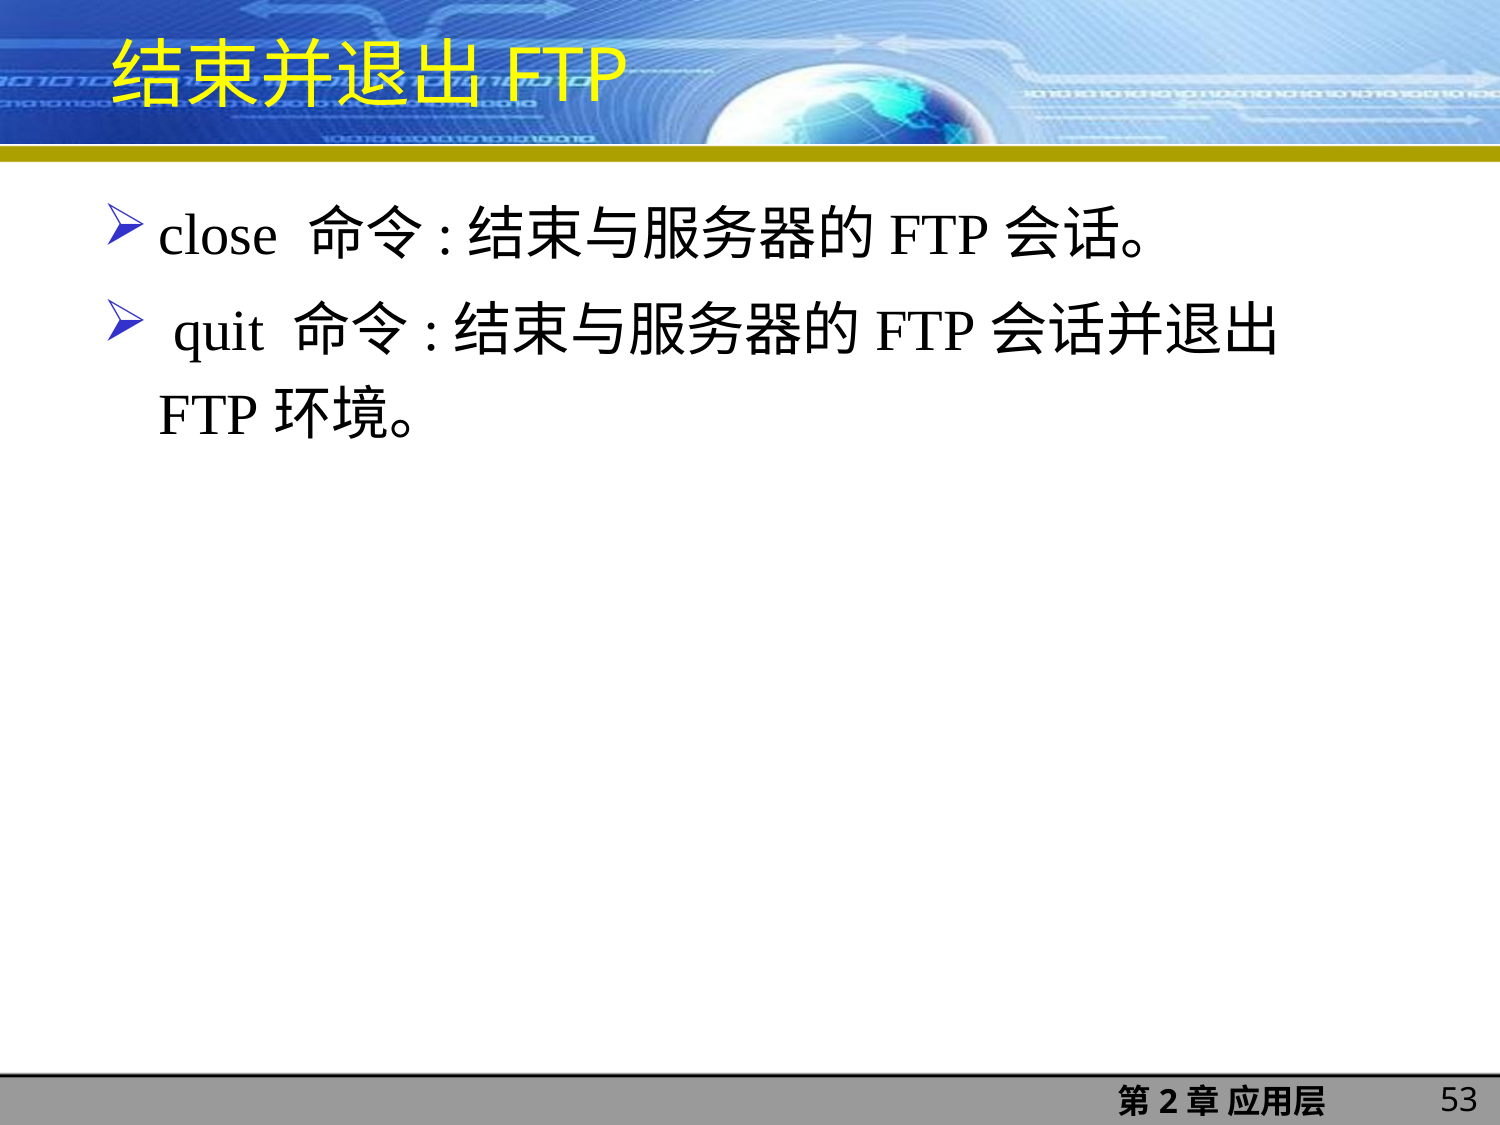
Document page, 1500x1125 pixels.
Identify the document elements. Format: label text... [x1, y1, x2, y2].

slide_number 53 [1353, 1070, 1494, 1123]
list close 命令:结束与服务器的FTP会话。 quit 命令:结束与服务器的FTP会话并退出FTP环境。 [87, 174, 1404, 850]
picture [0, 0, 1500, 1125]
title 结束并退出FTP [95, 9, 1412, 134]
